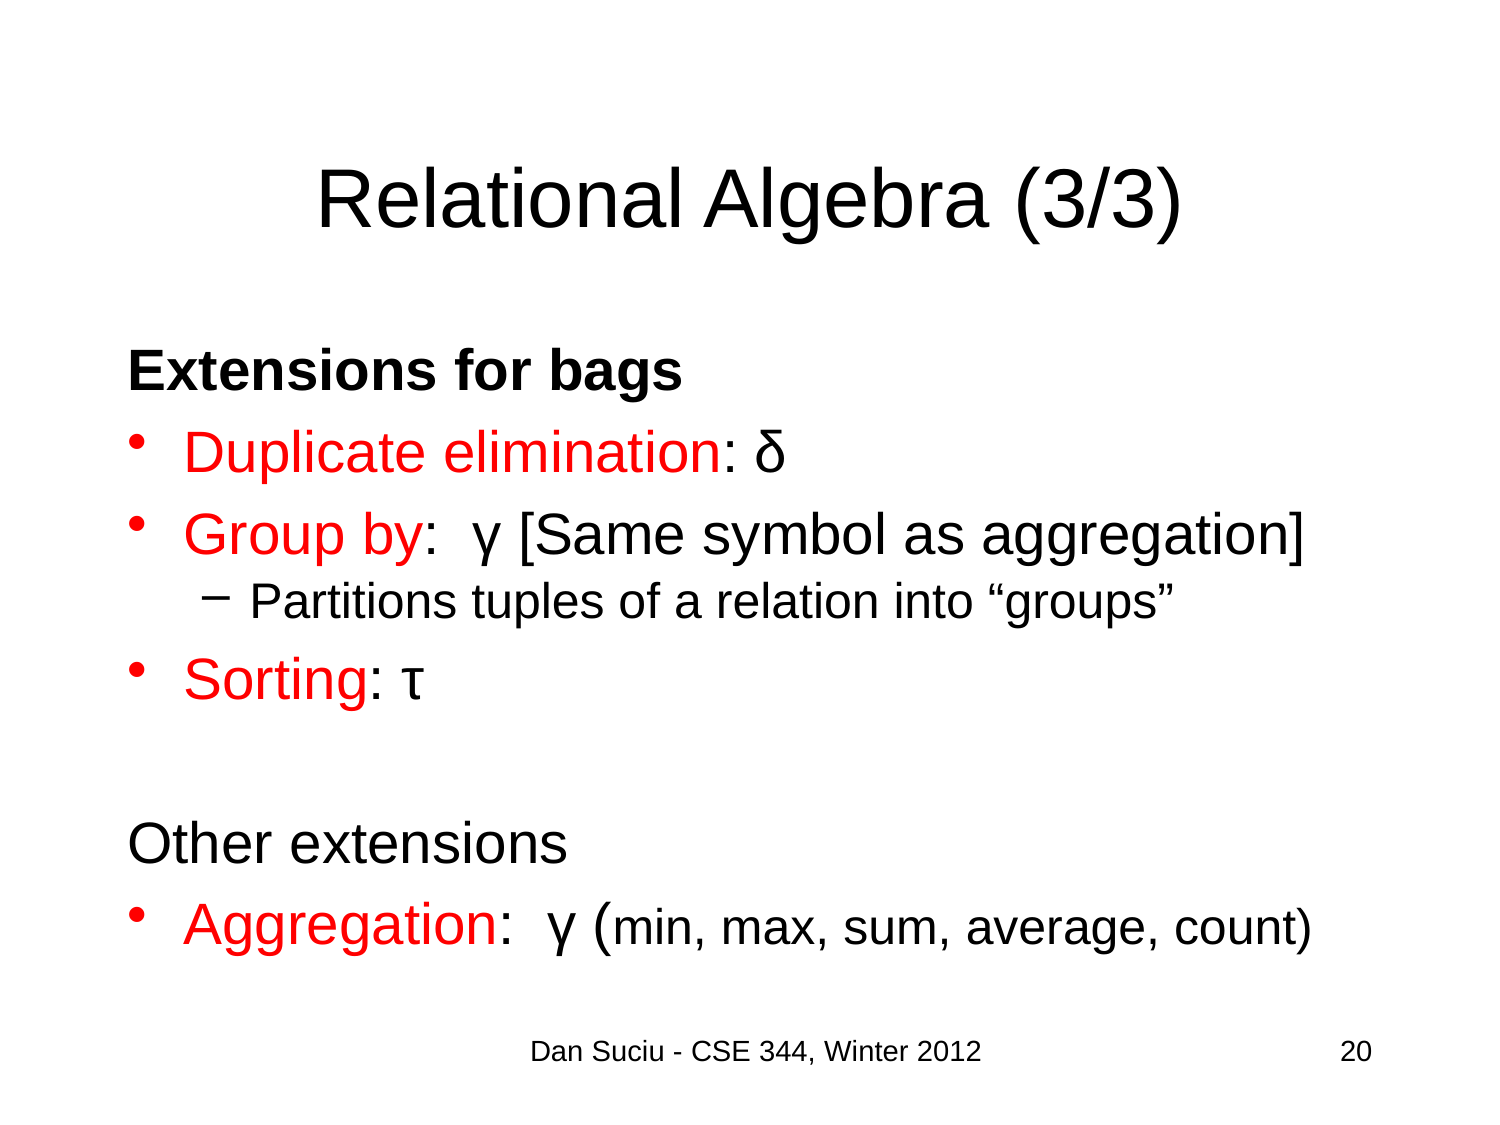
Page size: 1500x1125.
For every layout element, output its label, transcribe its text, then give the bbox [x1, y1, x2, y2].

list Extensions for bags Duplicate elimination: δ Group by: γ [Same symbol as aggregation] Partitions tuples of a relation into “groups” Sorting: τ Other extensions Aggregation: γ (min, max, sum, average, count) [112, 324, 1388, 1001]
footer Dan Suciu - CSE 344, Winter 2012 [474, 1024, 1038, 1101]
title Relational Algebra (3/3) [112, 99, 1388, 288]
slide_number 20 [1074, 1024, 1388, 1101]
